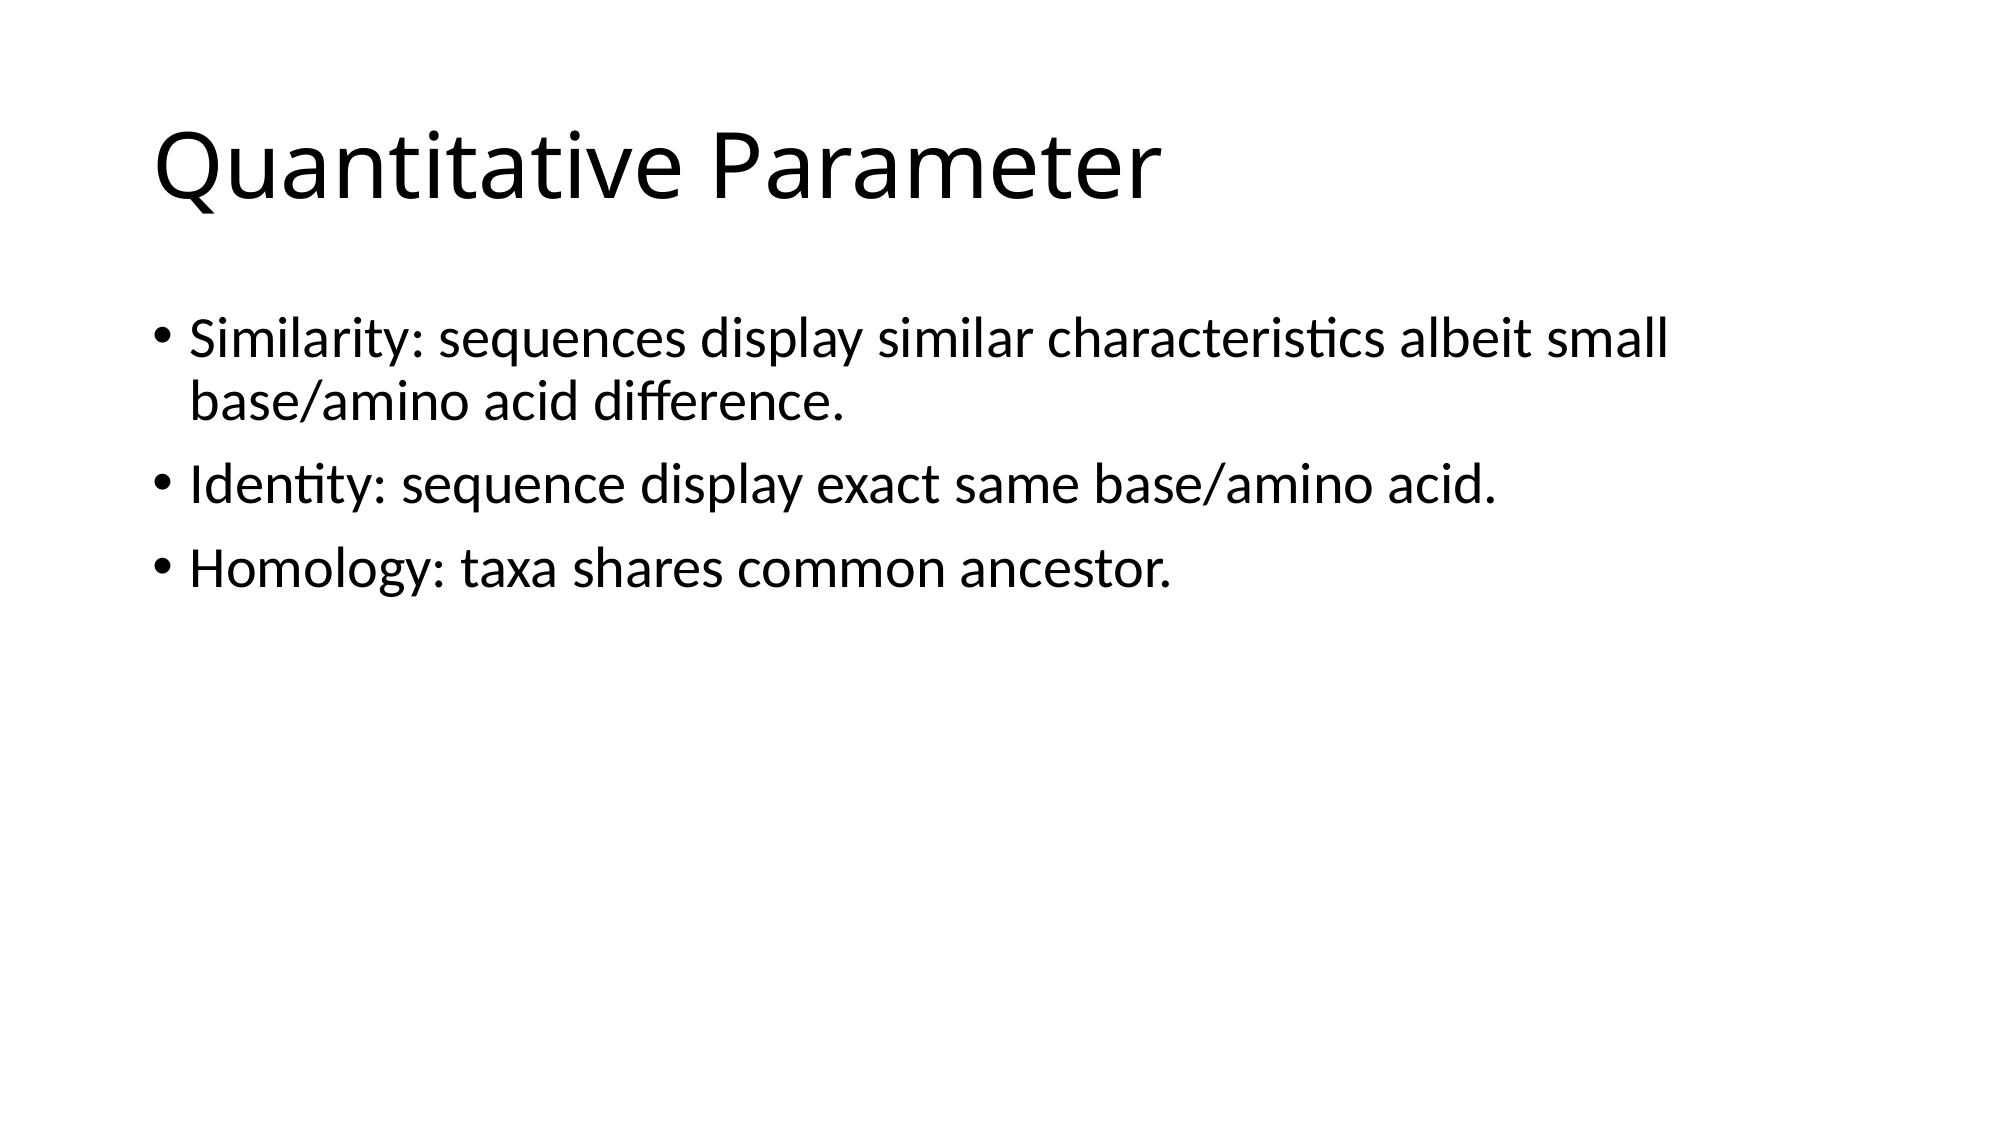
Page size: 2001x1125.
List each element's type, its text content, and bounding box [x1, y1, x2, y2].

title Quantitative Parameter [137, 59, 1863, 278]
list Similarity: sequences display similar characteristics albeit small base/amino acid difference. Identity: sequence display exact same base/amino acid. Homology: taxa shares common ancestor. [137, 299, 1863, 1014]
